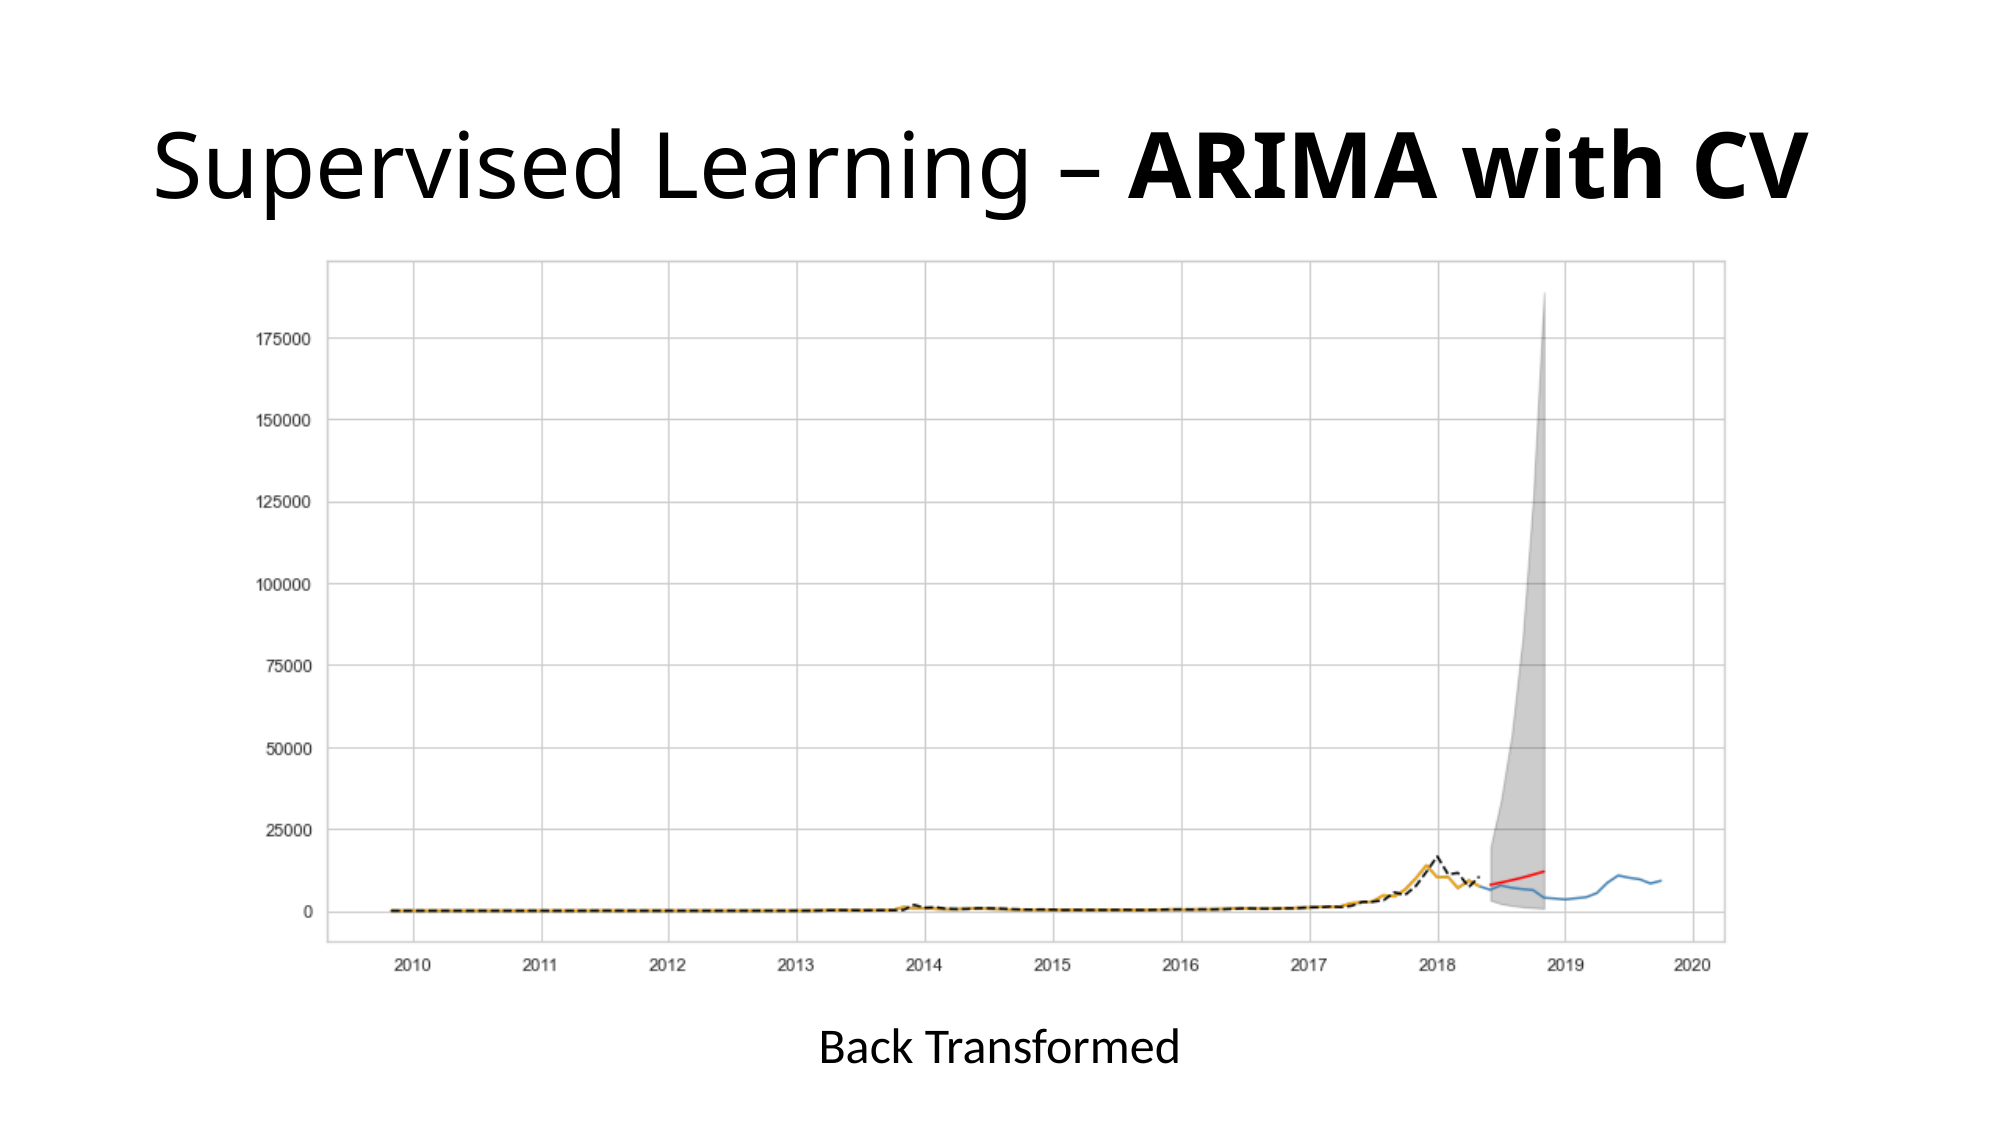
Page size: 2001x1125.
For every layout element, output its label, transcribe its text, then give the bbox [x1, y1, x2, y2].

title Supervised Learning – ARIMA with CV [137, 59, 1953, 278]
picture [249, 250, 1751, 990]
list Back Transformed [531, 1013, 1469, 1098]
